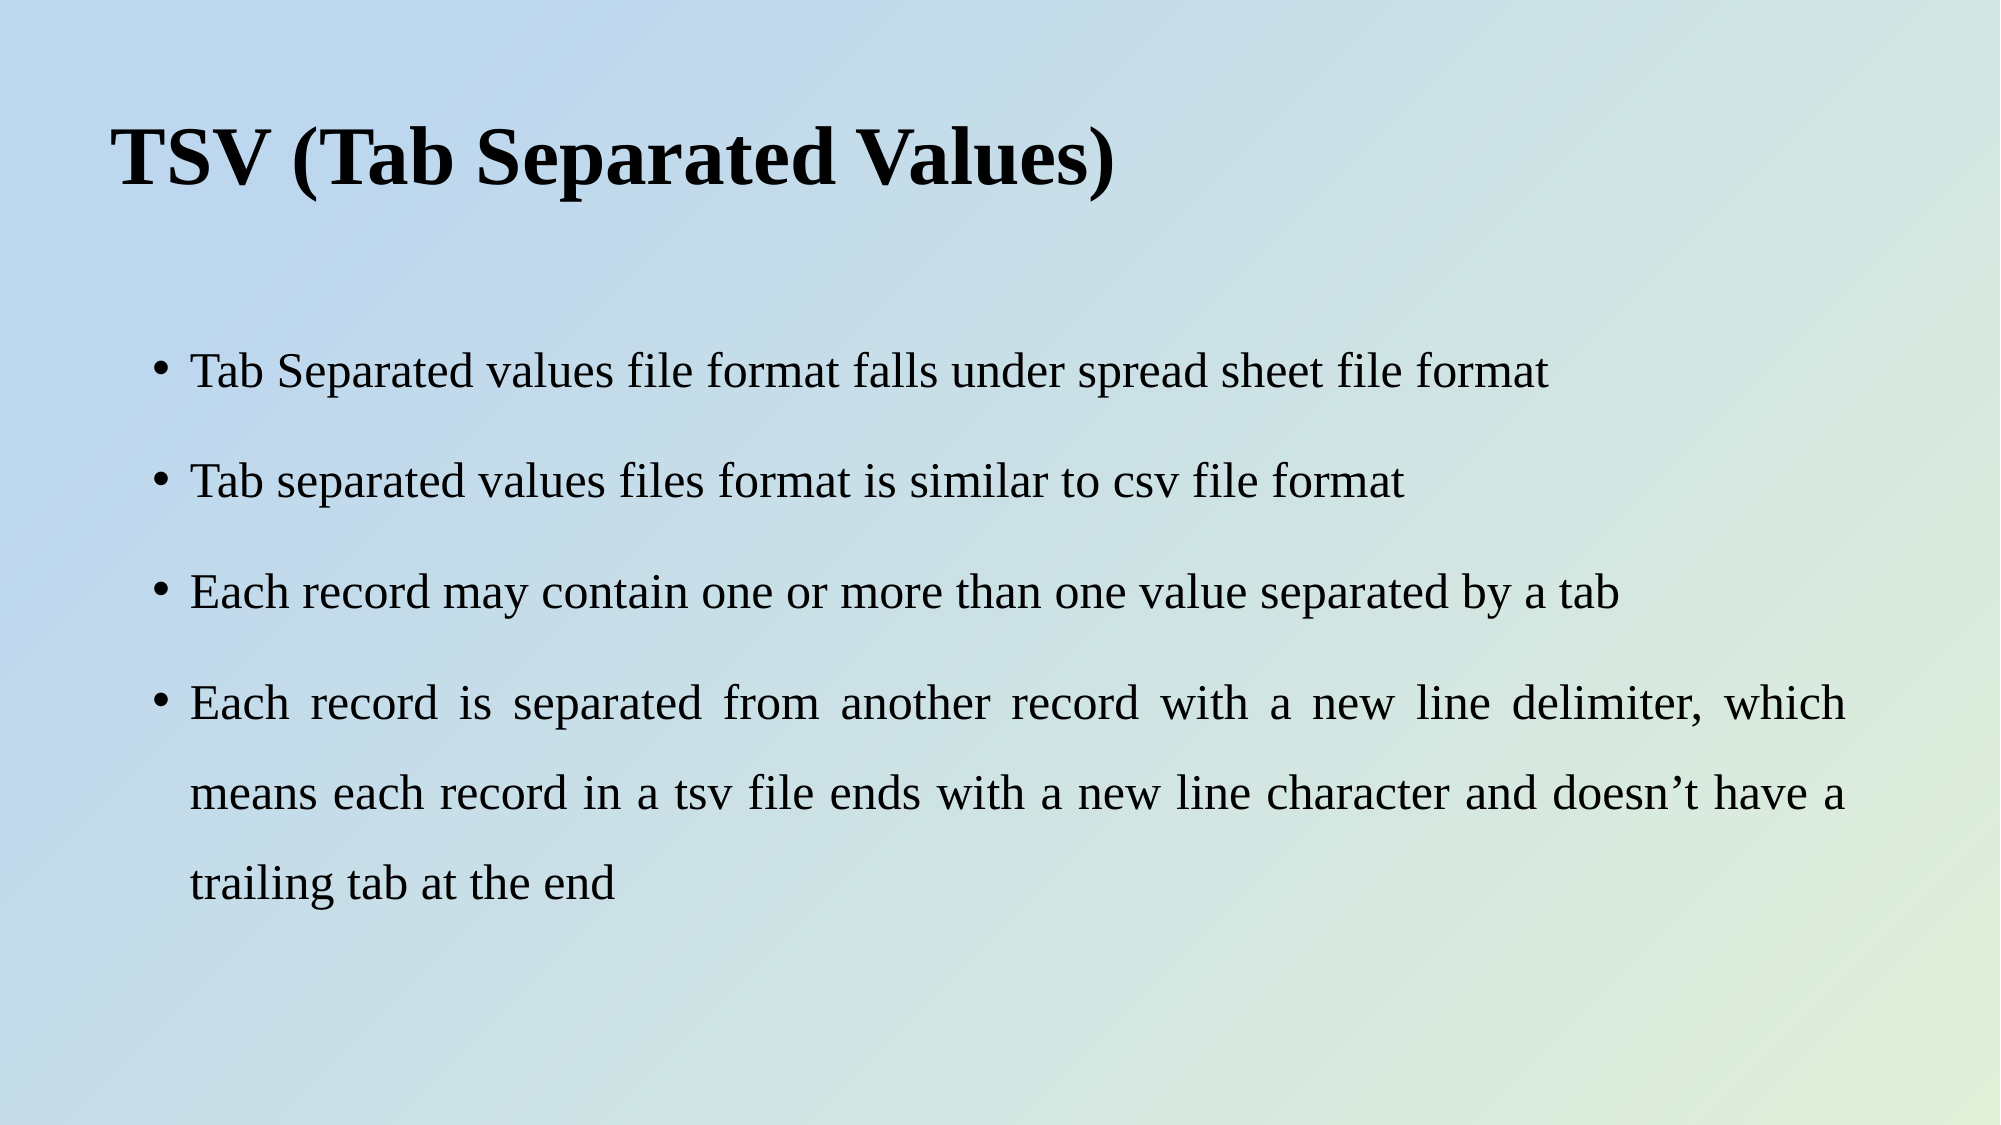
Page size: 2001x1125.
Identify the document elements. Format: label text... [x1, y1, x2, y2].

title TSV (Tab Separated Values) [95, 49, 1821, 267]
list Tab Separated values file format falls under spread sheet file format Tab separated values files format is similar to csv file format Each record may contain one or more than one value separated by a tab Each record is separated from another record with a new line delimiter, which means each record in a tsv file ends with a new line character and doesn’t have a trailing tab at the end [137, 299, 1863, 1014]
